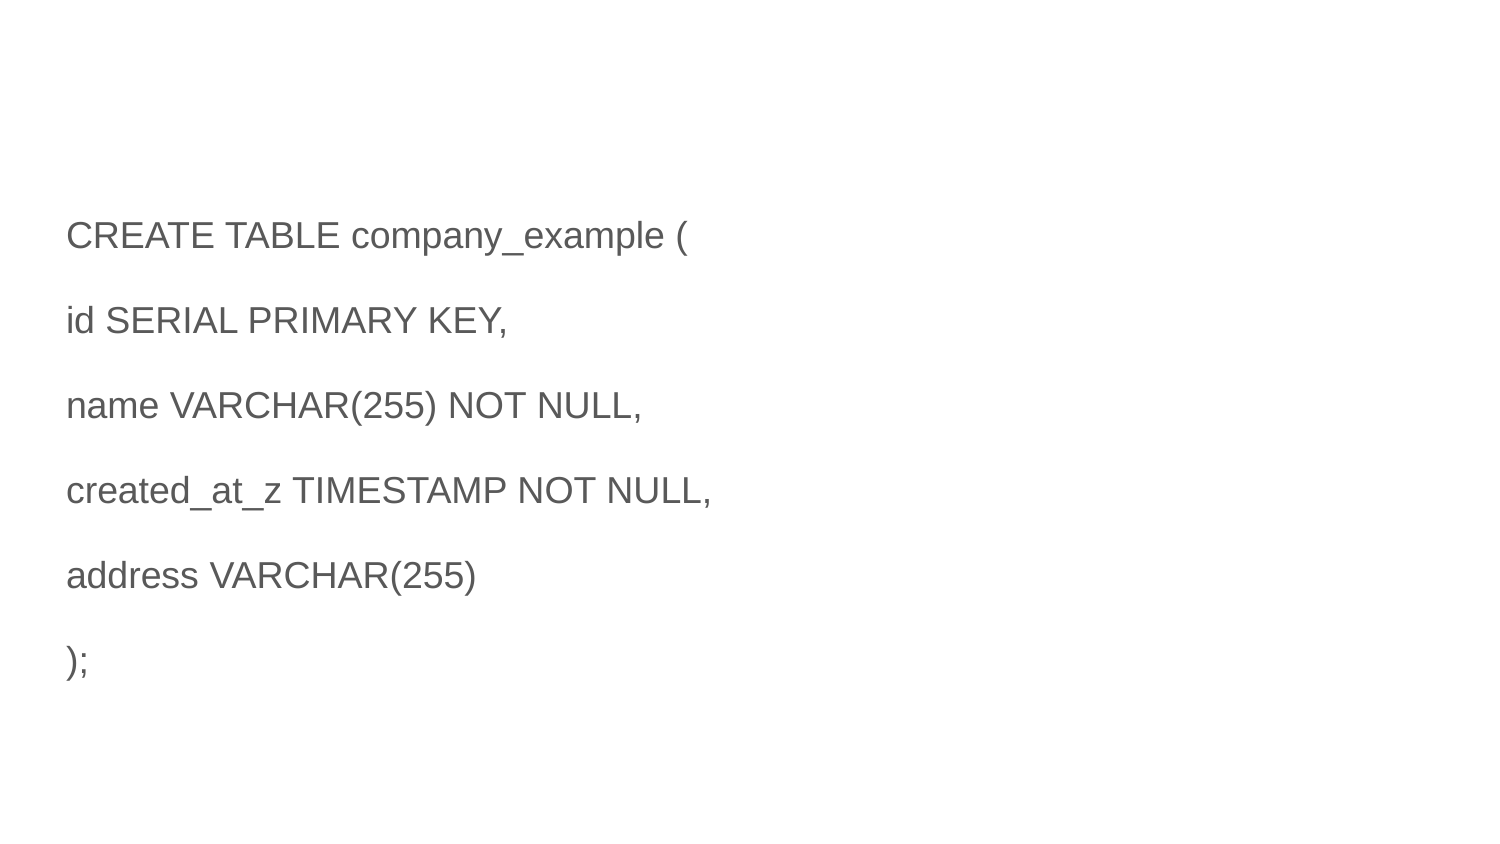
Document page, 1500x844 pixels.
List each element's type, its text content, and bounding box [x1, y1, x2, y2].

list CREATE TABLE company_example ( id SERIAL PRIMARY KEY, name VARCHAR(255) NOT NULL, created_at_z TIMESTAMP NOT NULL, address VARCHAR(255) ); [51, 189, 1449, 750]
